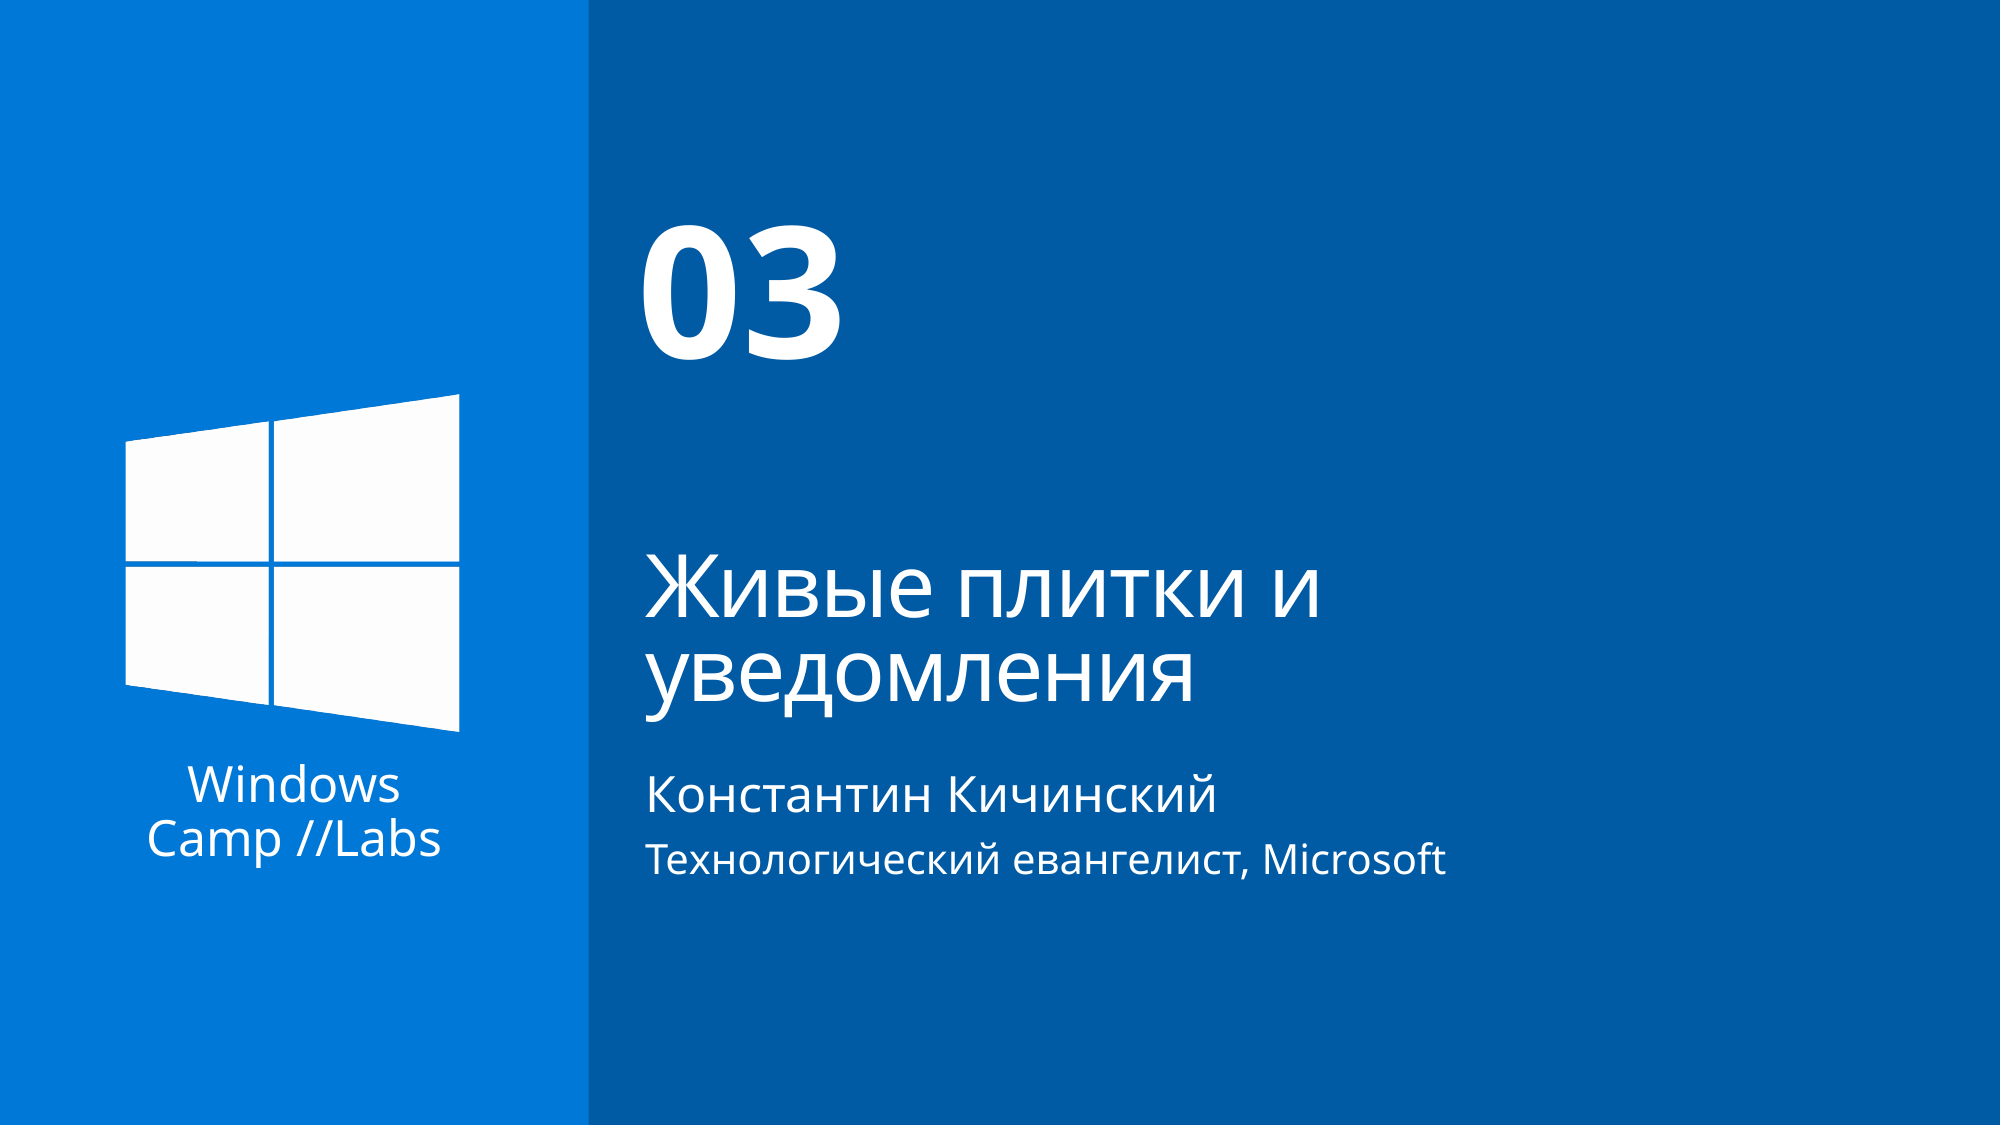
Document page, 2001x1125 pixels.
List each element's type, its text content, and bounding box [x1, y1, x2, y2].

picture [125, 394, 464, 732]
title Живые плитки и уведомления [621, 77, 1879, 734]
list Константин Кичинский Технологический евангелист, Microsoft [621, 734, 1879, 1036]
text_box 03 [623, 168, 863, 403]
